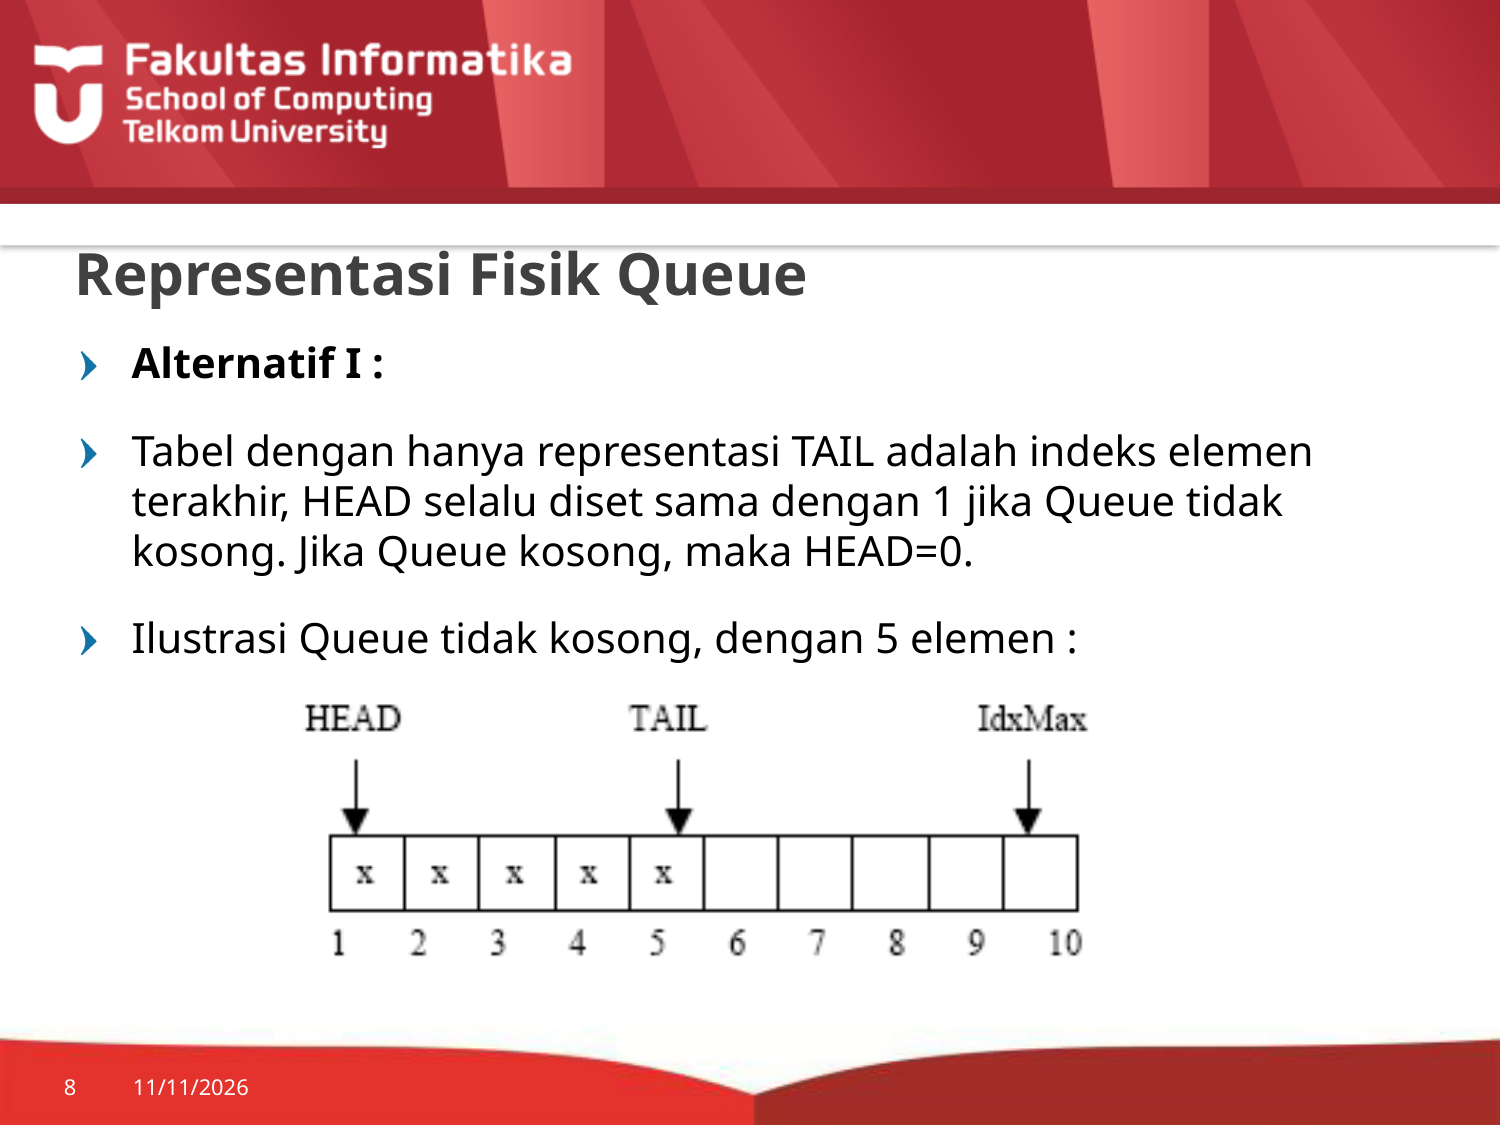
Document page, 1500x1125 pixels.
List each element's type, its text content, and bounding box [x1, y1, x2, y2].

title Representasi Fisik Queue [59, 219, 1426, 325]
picture [0, 1024, 1500, 1125]
picture [233, 680, 1151, 985]
slide_number 8 [63, 1058, 123, 1119]
picture [0, 0, 1500, 203]
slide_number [132, 1058, 403, 1119]
picture [75, 342, 100, 382]
list Alternatif I : Tabel dengan hanya representasi TAIL adalah indeks elemen terakhir, HEAD selalu diset sama dengan 1 jika Queue tidak kosong. Jika Queue kosong, maka HEAD=0. Ilustrasi Queue tidak kosong, dengan 5 elemen : [60, 329, 1426, 681]
picture [75, 429, 100, 470]
picture [75, 617, 100, 657]
